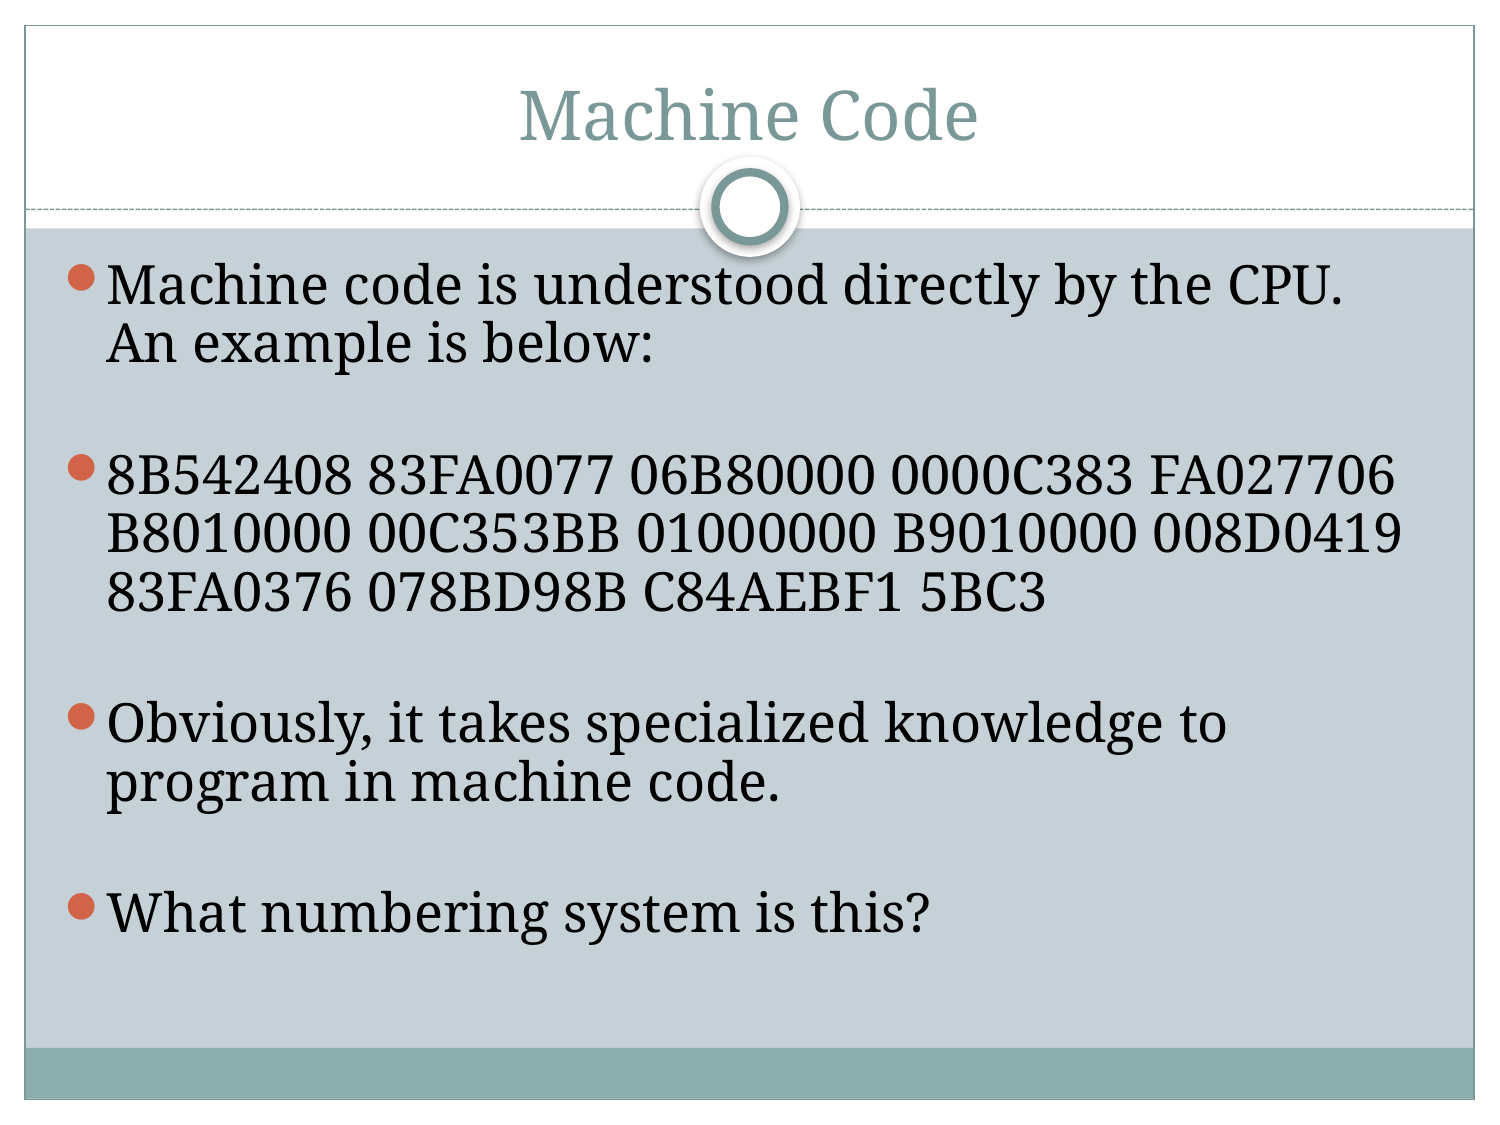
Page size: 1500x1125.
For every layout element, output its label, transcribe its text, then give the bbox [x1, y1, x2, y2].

list Machine code is understood directly by the CPU. An example is below: 8B542408 83FA0077 06B80000 0000C383 FA027706 B8010000 00C353BB 01000000 B9010000 008D0419 83FA0376 078BD98B C84AEBF1 5BC3 Obviously, it takes specialized knowledge to program in machine code. What numbering system is this? [49, 250, 1445, 1001]
title Machine Code [49, 37, 1450, 162]
